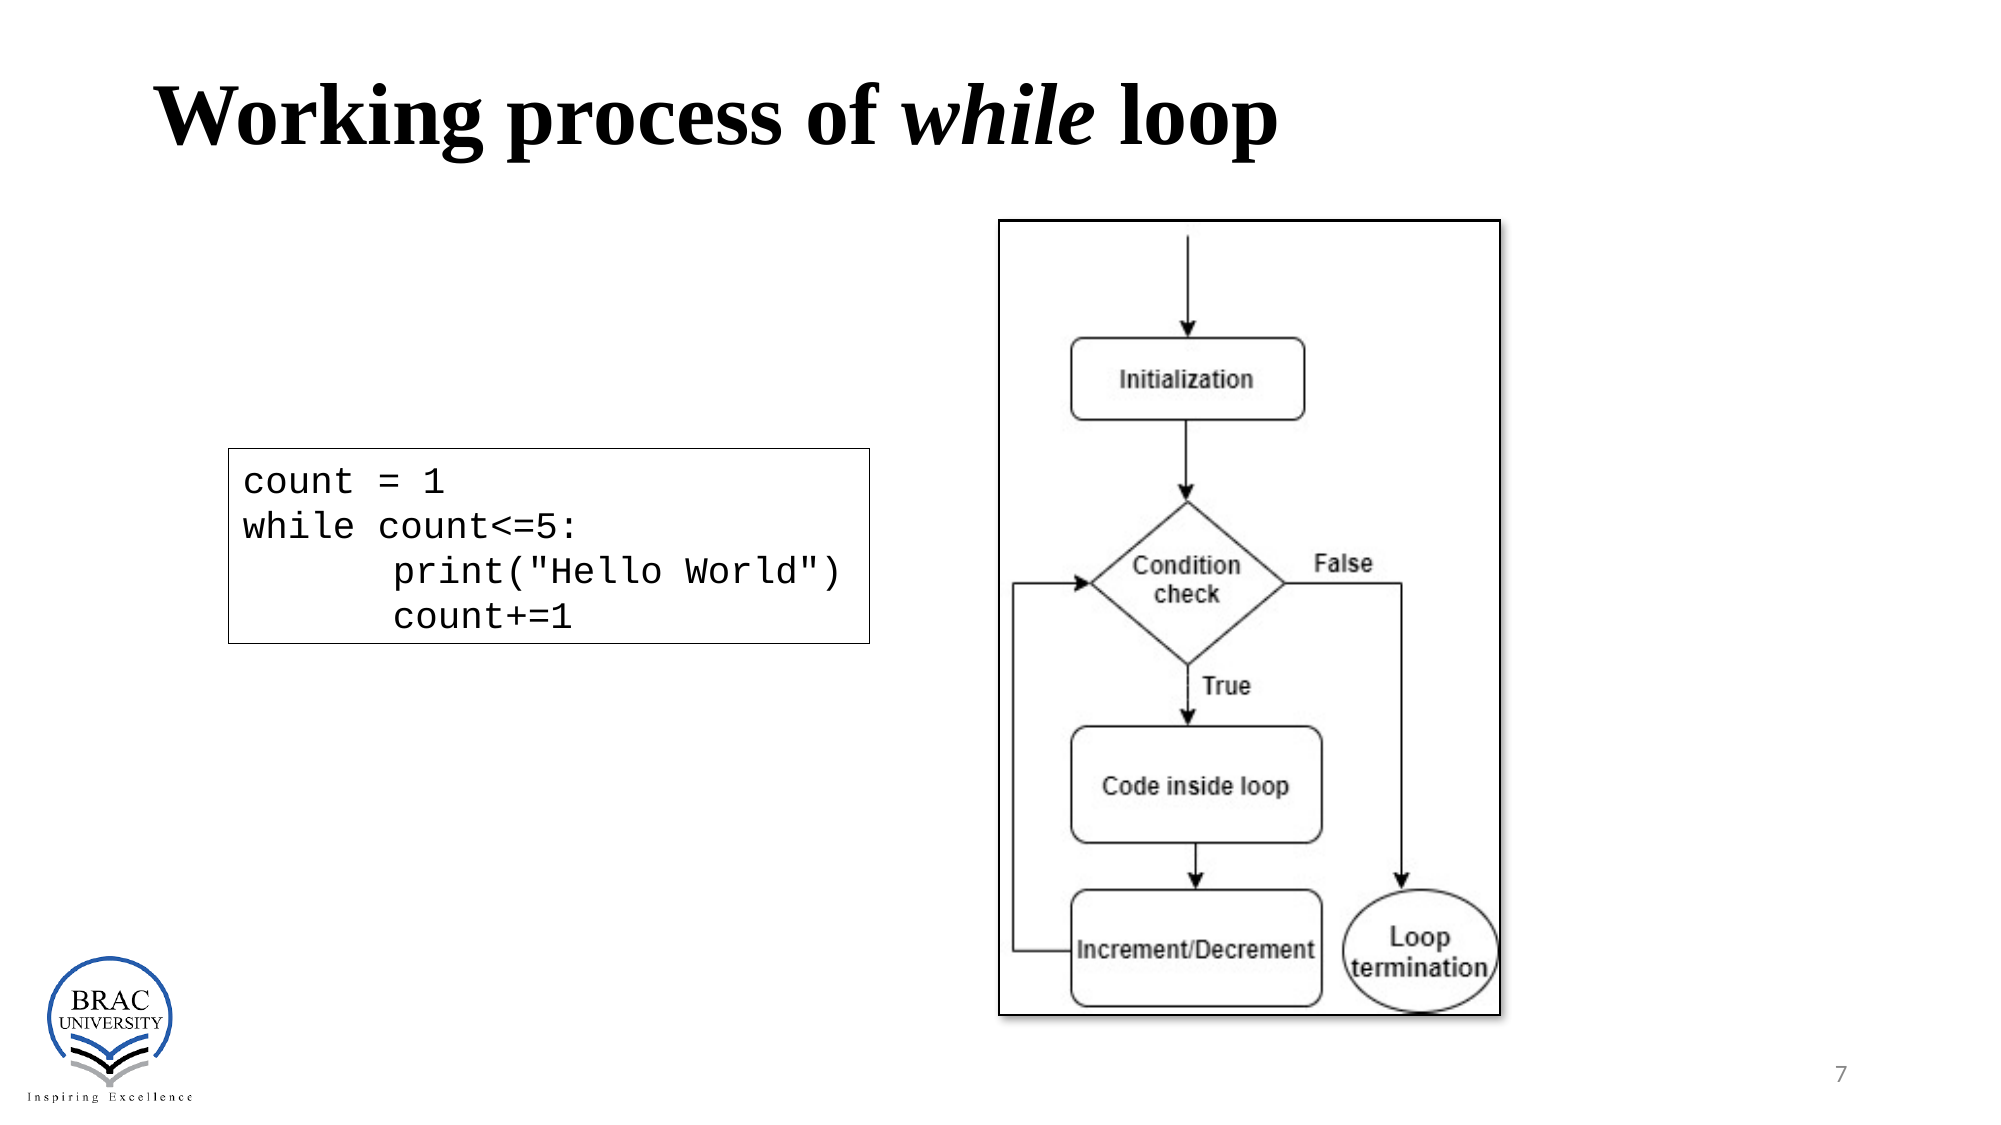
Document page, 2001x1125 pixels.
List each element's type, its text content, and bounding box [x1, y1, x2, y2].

slide_number 7 [1412, 1042, 1863, 1103]
text_box count = 1 while count<=5: print("Hello World") count+=1 [228, 448, 870, 644]
picture [27, 956, 192, 1103]
picture [999, 221, 1500, 1014]
title Working process of while loop [137, 59, 1863, 278]
